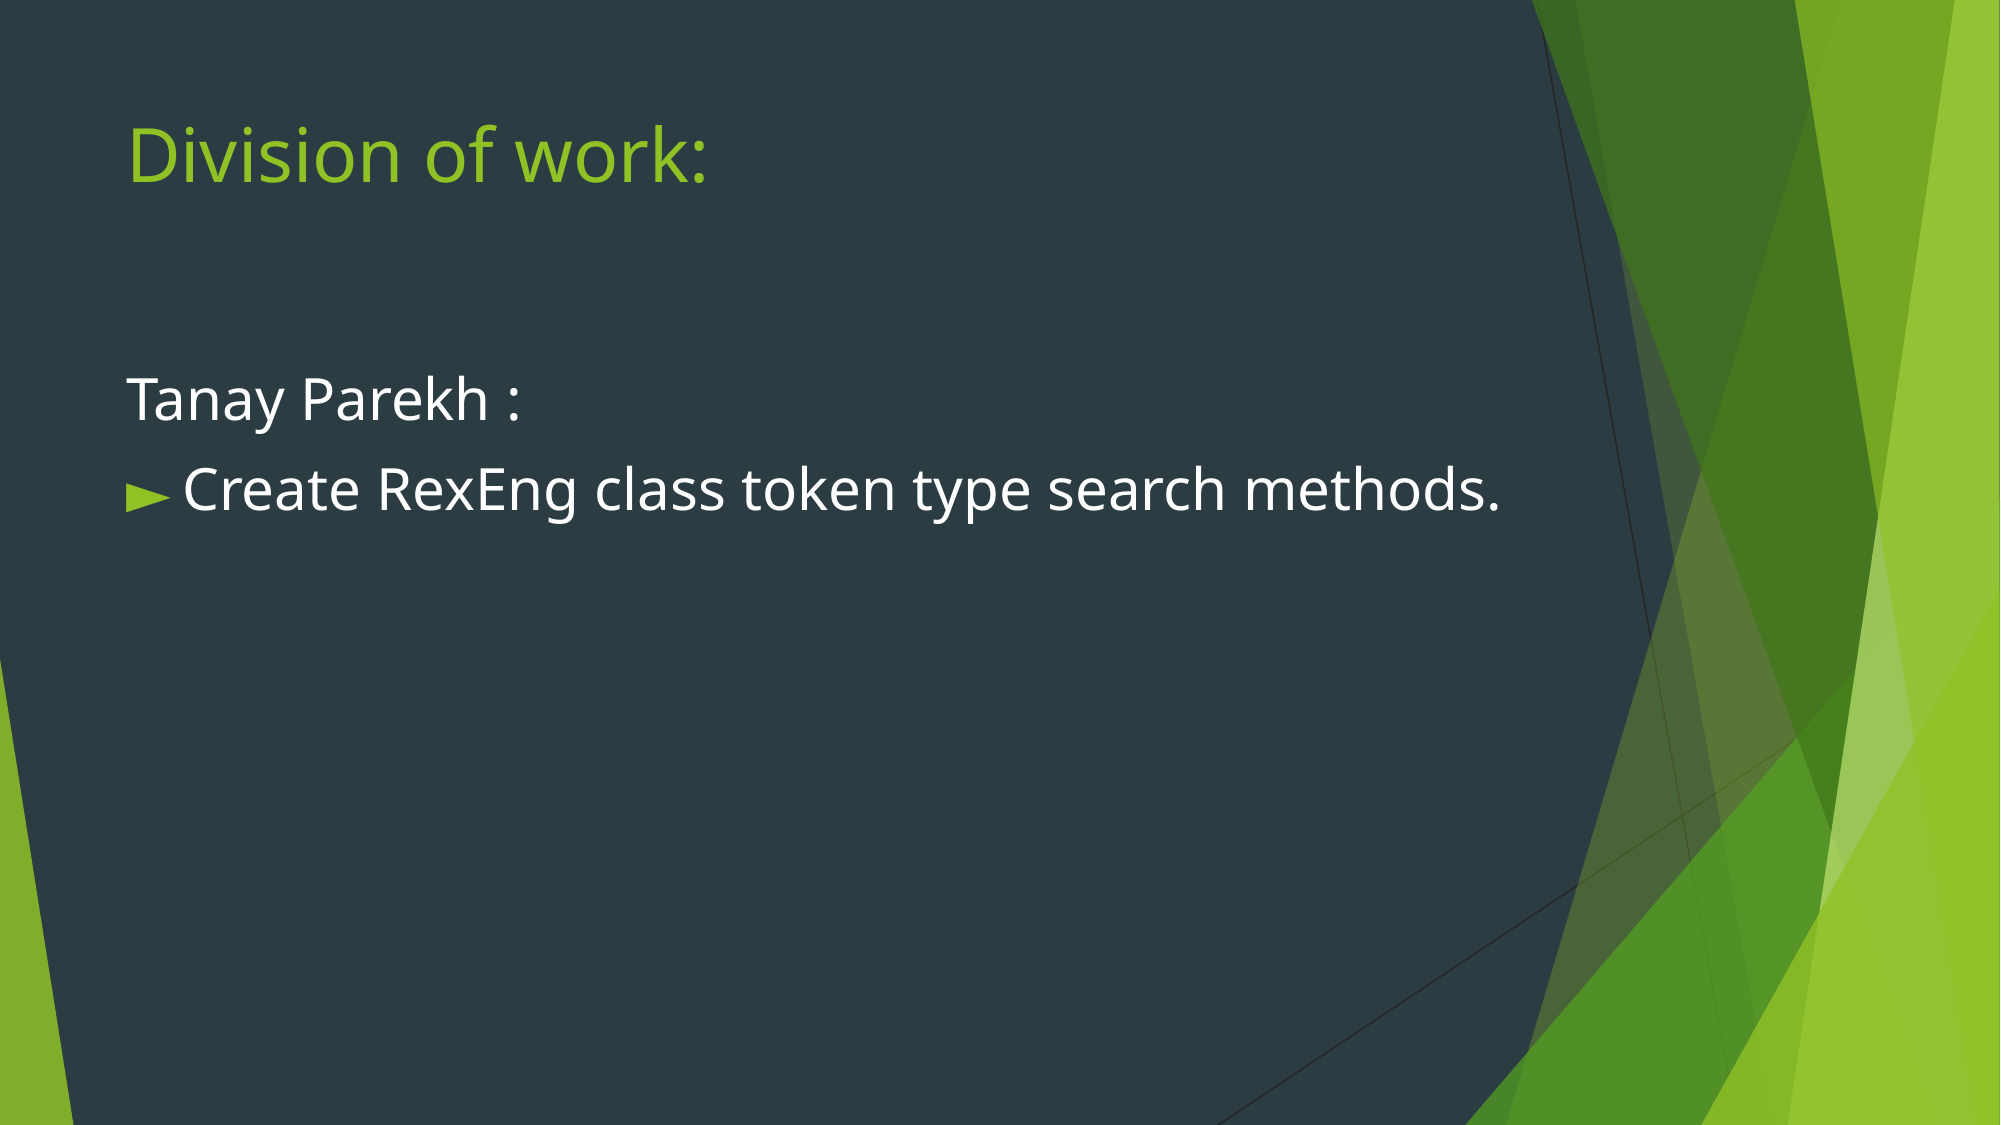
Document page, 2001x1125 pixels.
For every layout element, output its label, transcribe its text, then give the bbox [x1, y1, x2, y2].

list Tanay Parekh : Create RexEng class token type search methods. [111, 354, 1522, 992]
title Division of work: [111, 99, 1522, 317]
